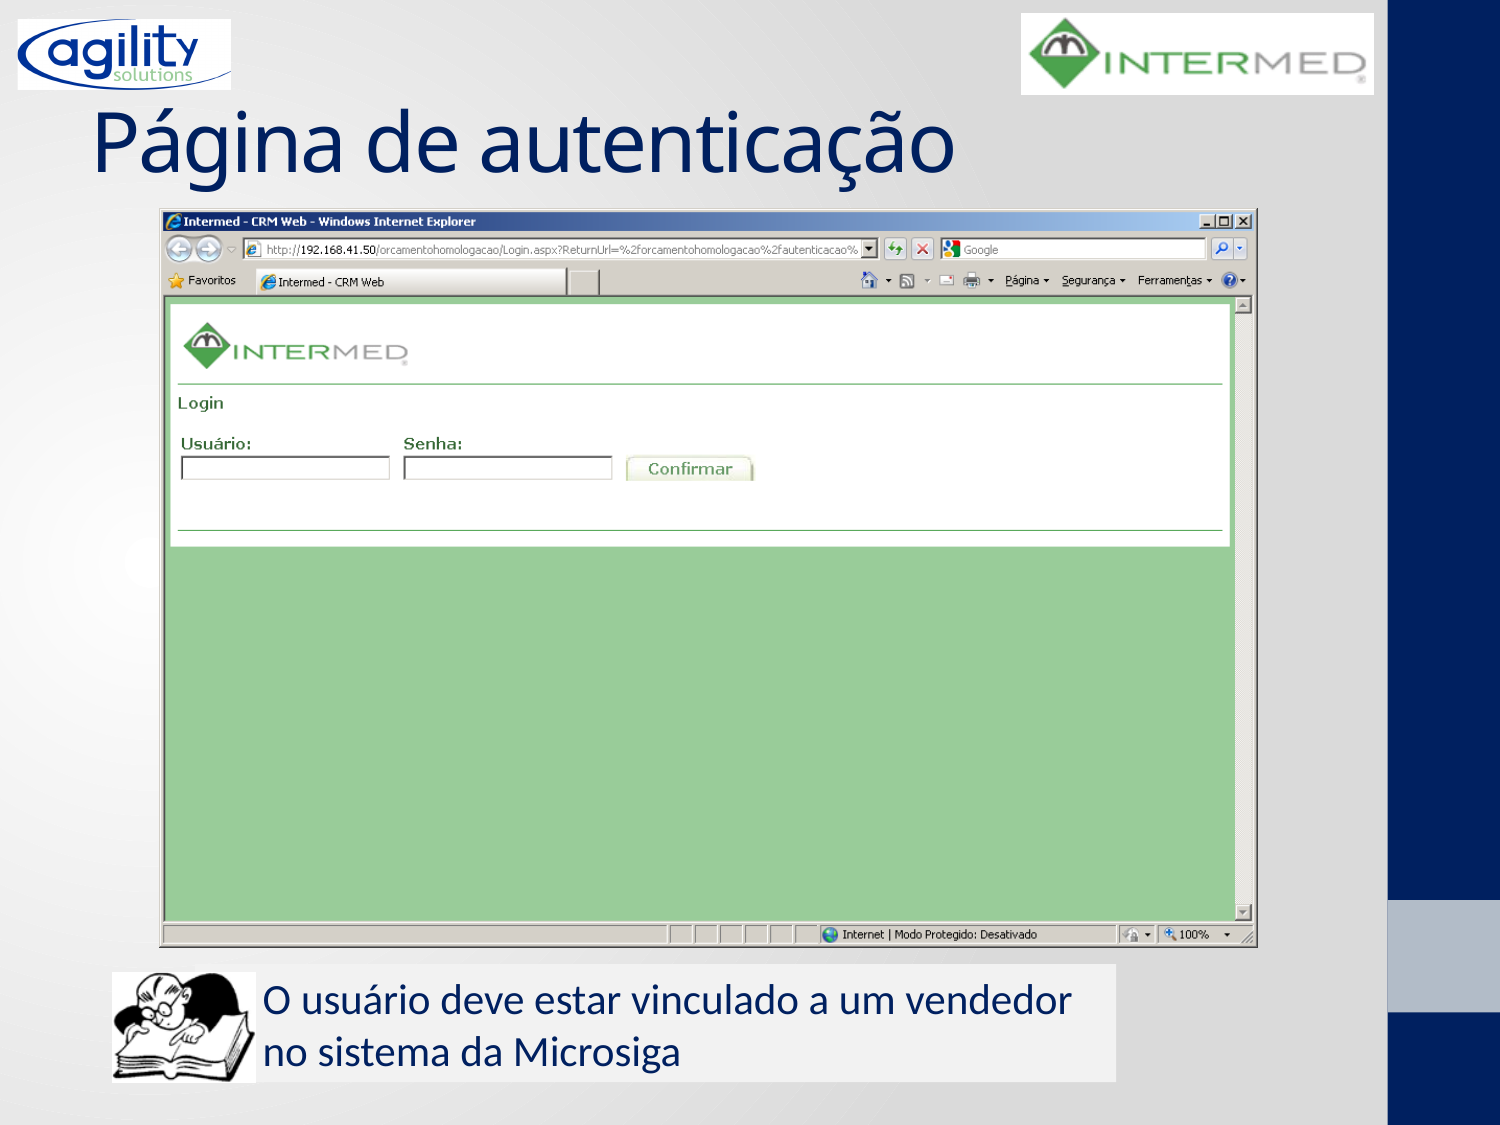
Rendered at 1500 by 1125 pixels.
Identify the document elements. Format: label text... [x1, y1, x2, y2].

picture [1021, 13, 1374, 95]
text_box O usuário deve estar vinculado a um vendedor no sistema da Microsiga [194, 964, 1117, 1083]
picture [111, 972, 257, 1083]
picture [17, 19, 231, 90]
title Página de autenticação [75, 45, 1325, 233]
picture [158, 207, 1259, 948]
